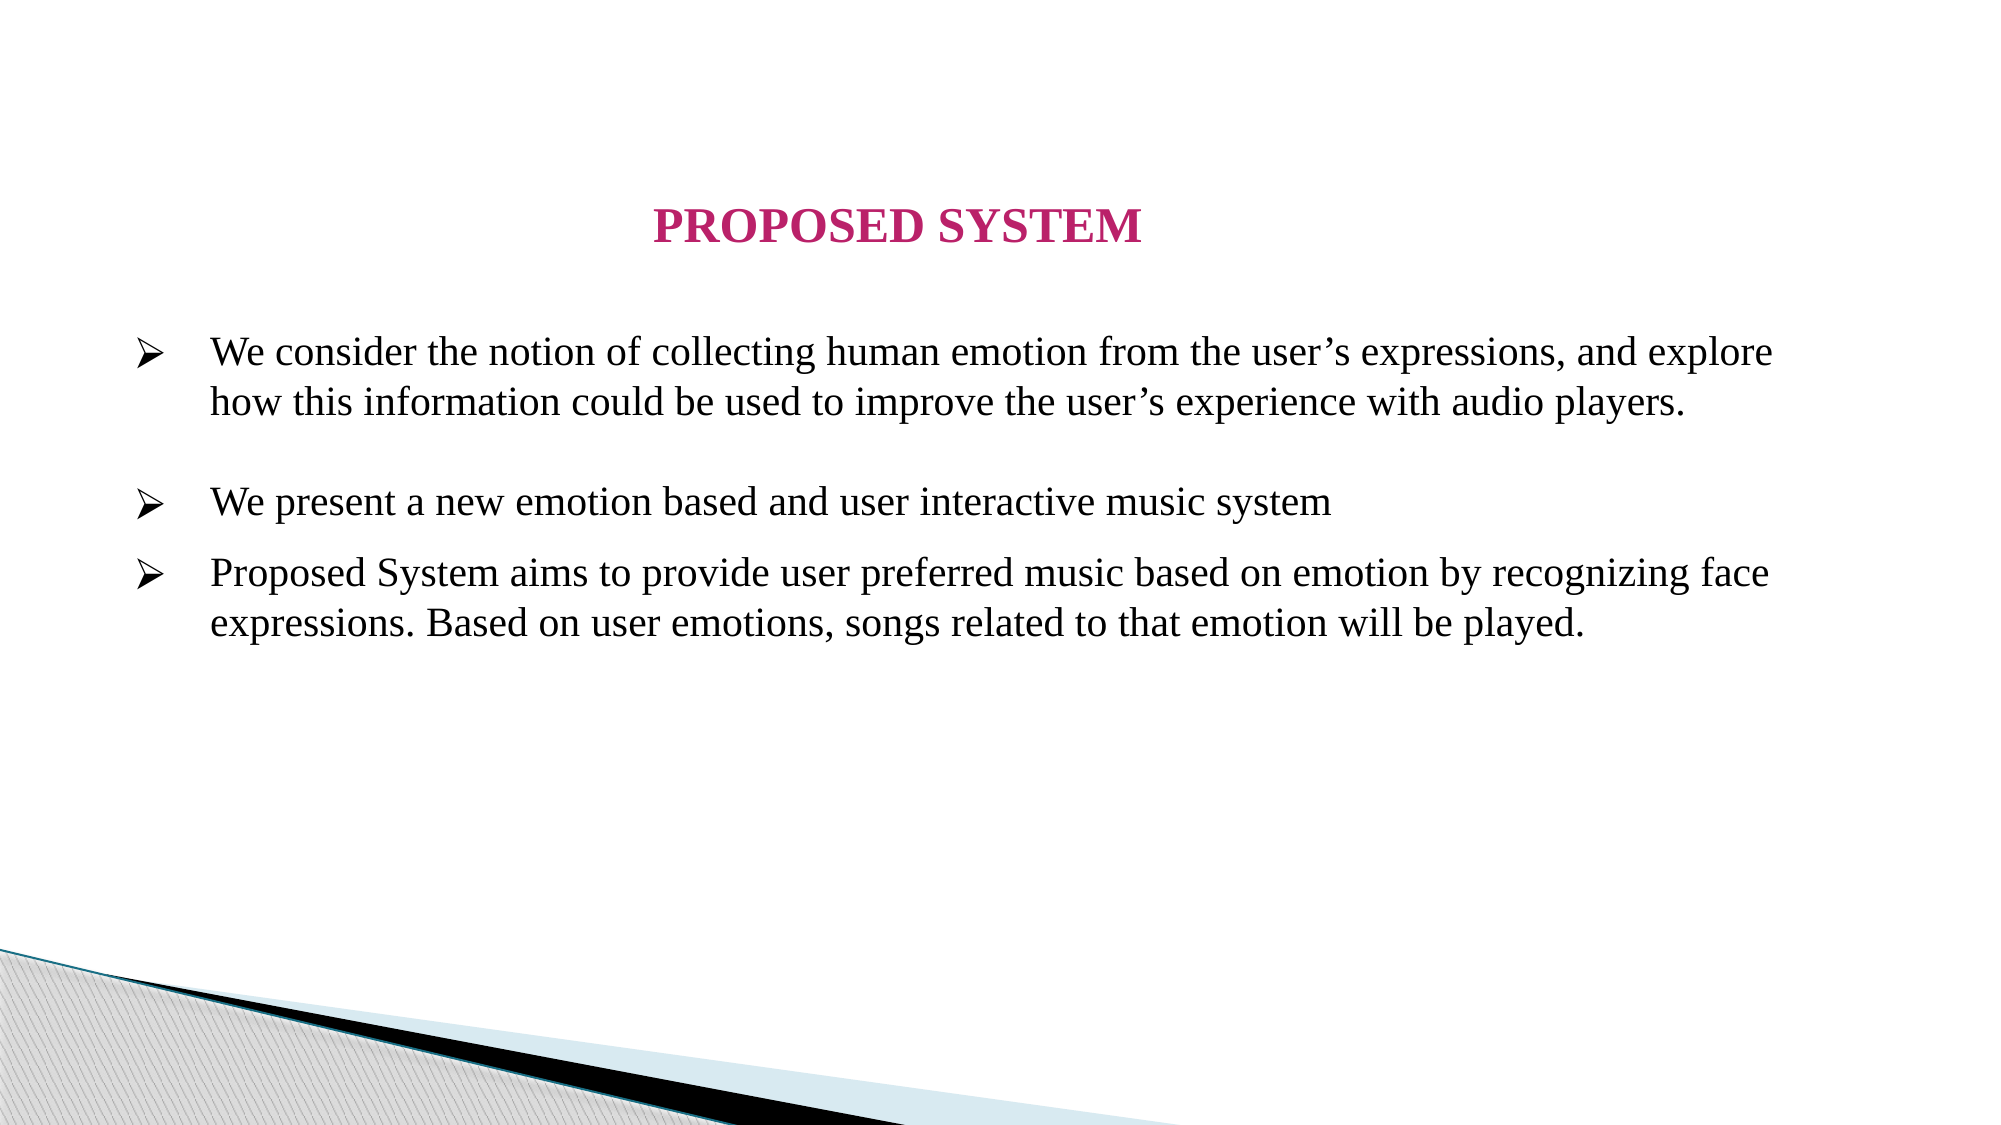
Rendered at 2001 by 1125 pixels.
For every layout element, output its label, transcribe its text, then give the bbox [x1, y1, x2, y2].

text_box PROPOSED SYSTEM We consider the notion of collecting human emotion from the user’s expressions, and explore how this information could be used to improve the user’s experience with audio players. We present a new emotion based and user interactive music system Proposed System aims to provide user preferred music based on emotion by recognizing face expressions. Based on user emotions, songs related to that emotion will be played. [101, 176, 1819, 724]
